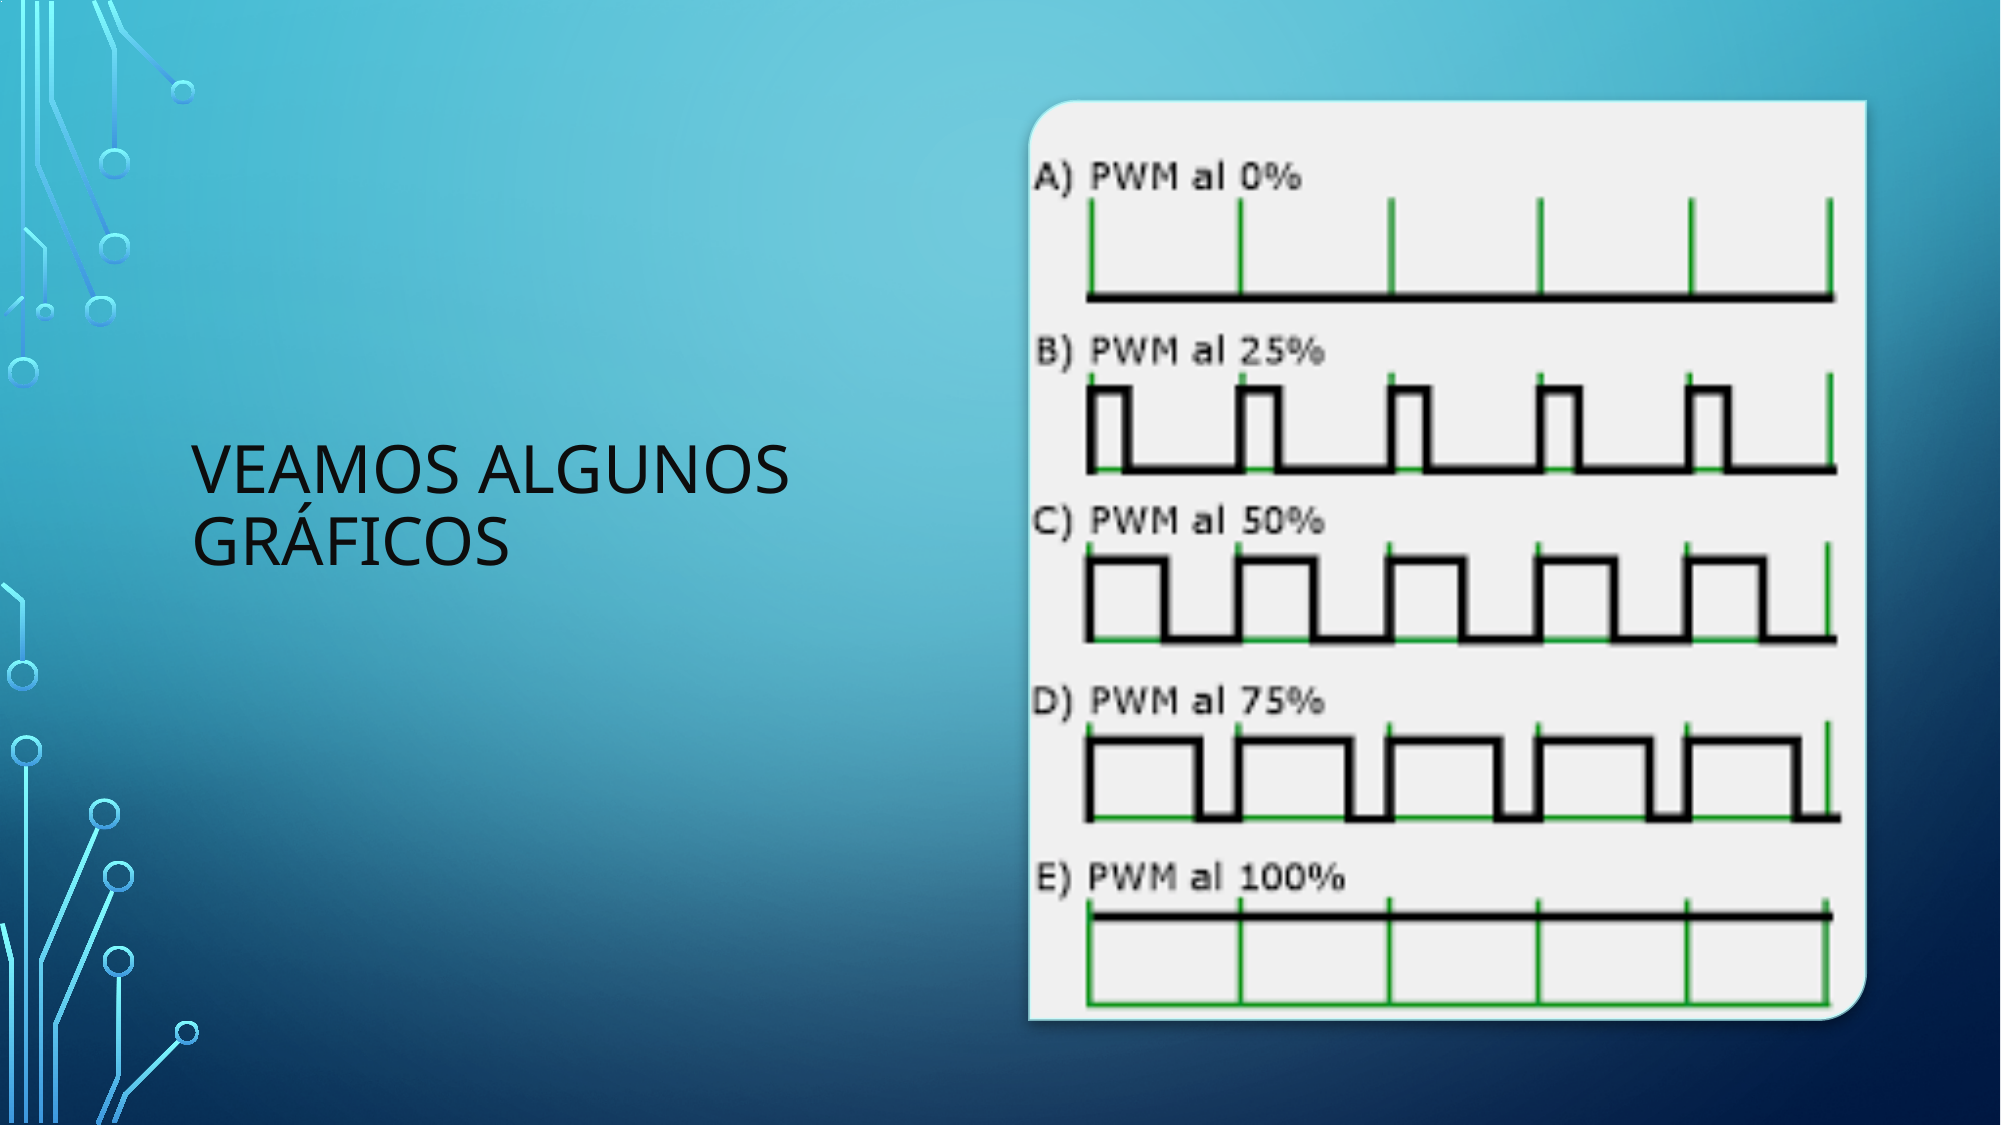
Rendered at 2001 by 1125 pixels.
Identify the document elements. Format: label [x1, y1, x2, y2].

text_box [0, 0, 201, 1125]
picture [201, 0, 2000, 1125]
